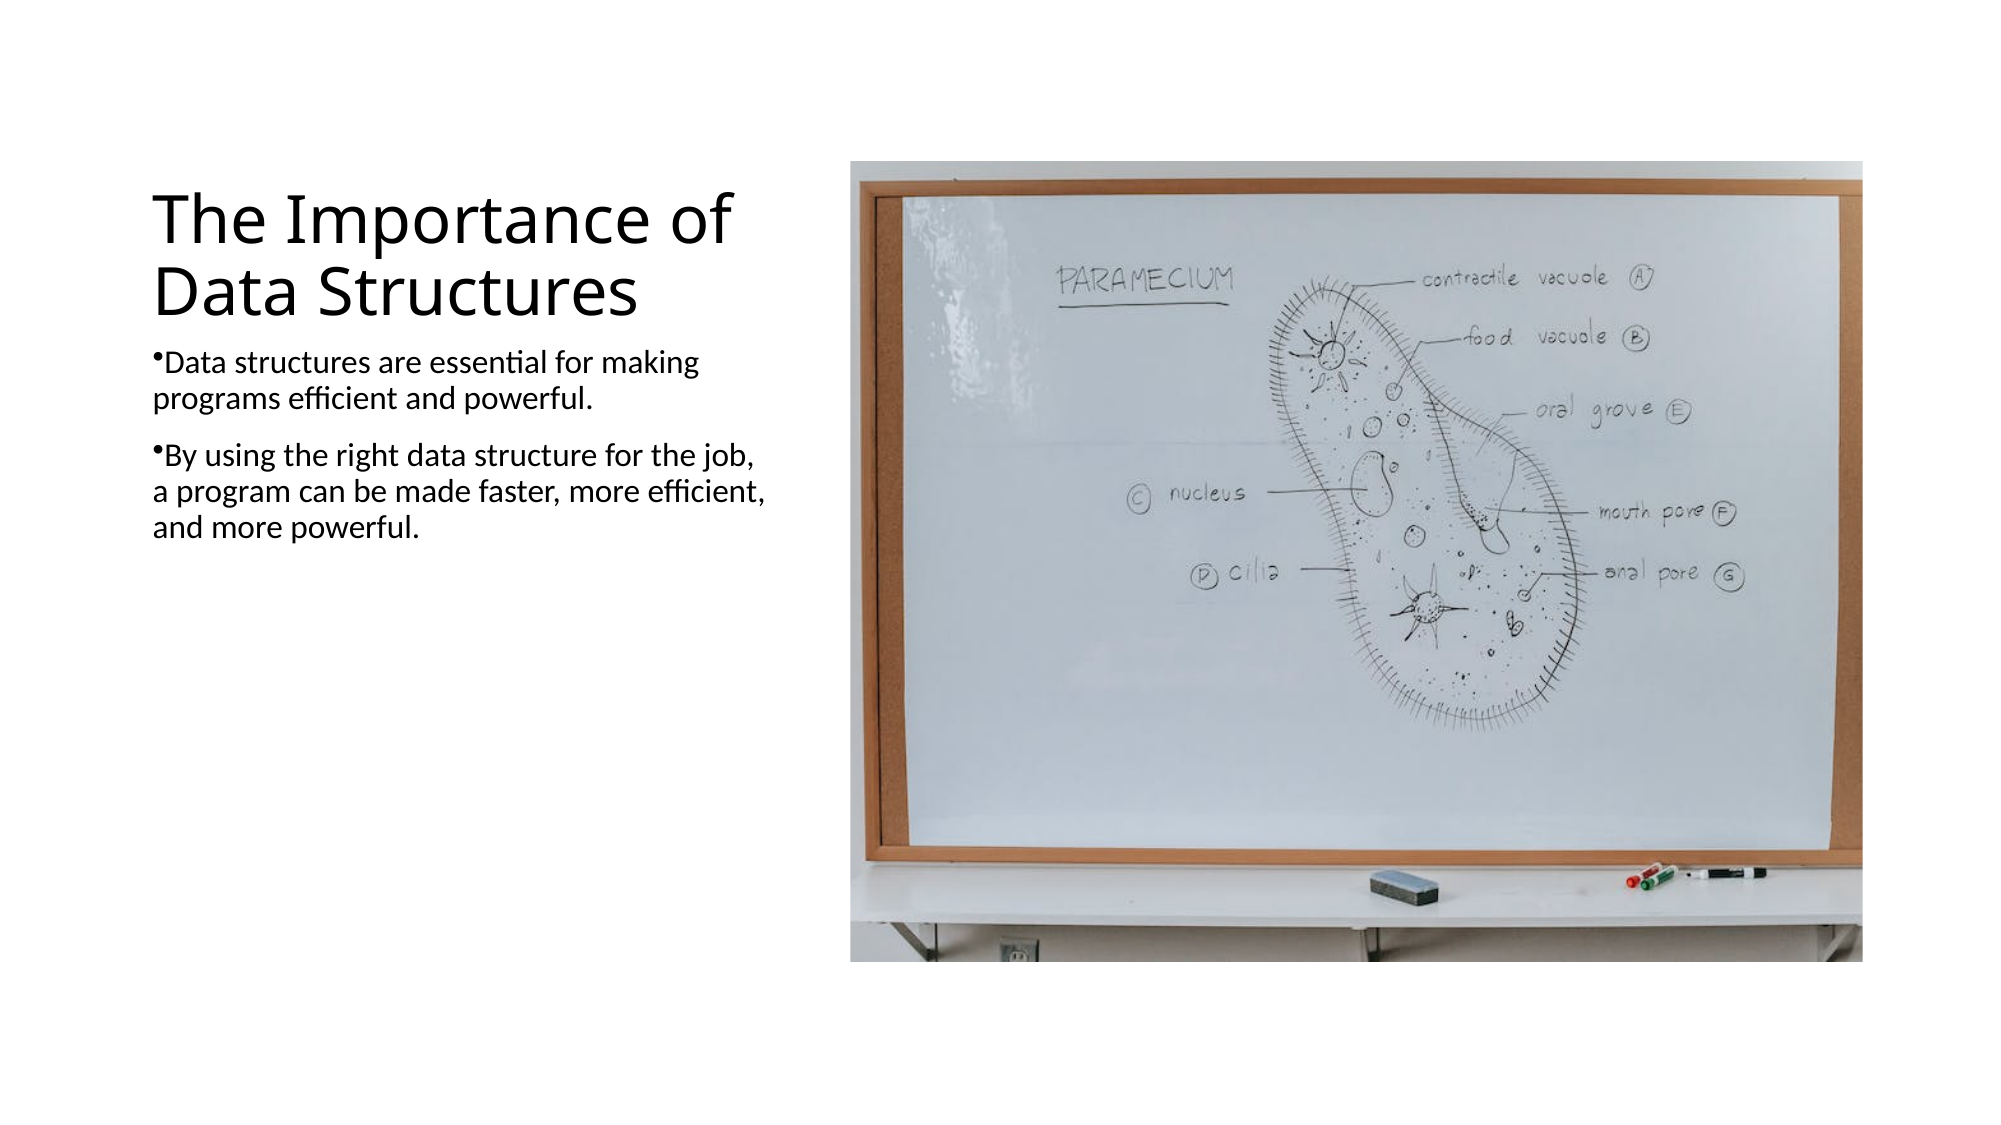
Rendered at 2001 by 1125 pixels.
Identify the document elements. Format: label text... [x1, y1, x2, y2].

title The Importance of Data Structures [137, 75, 783, 337]
list Data structures are essential for making programs efficient and powerful. By using the right data structure for the job, a program can be made faster, more efficient, and more powerful. [137, 337, 783, 963]
picture [850, 161, 1863, 962]
